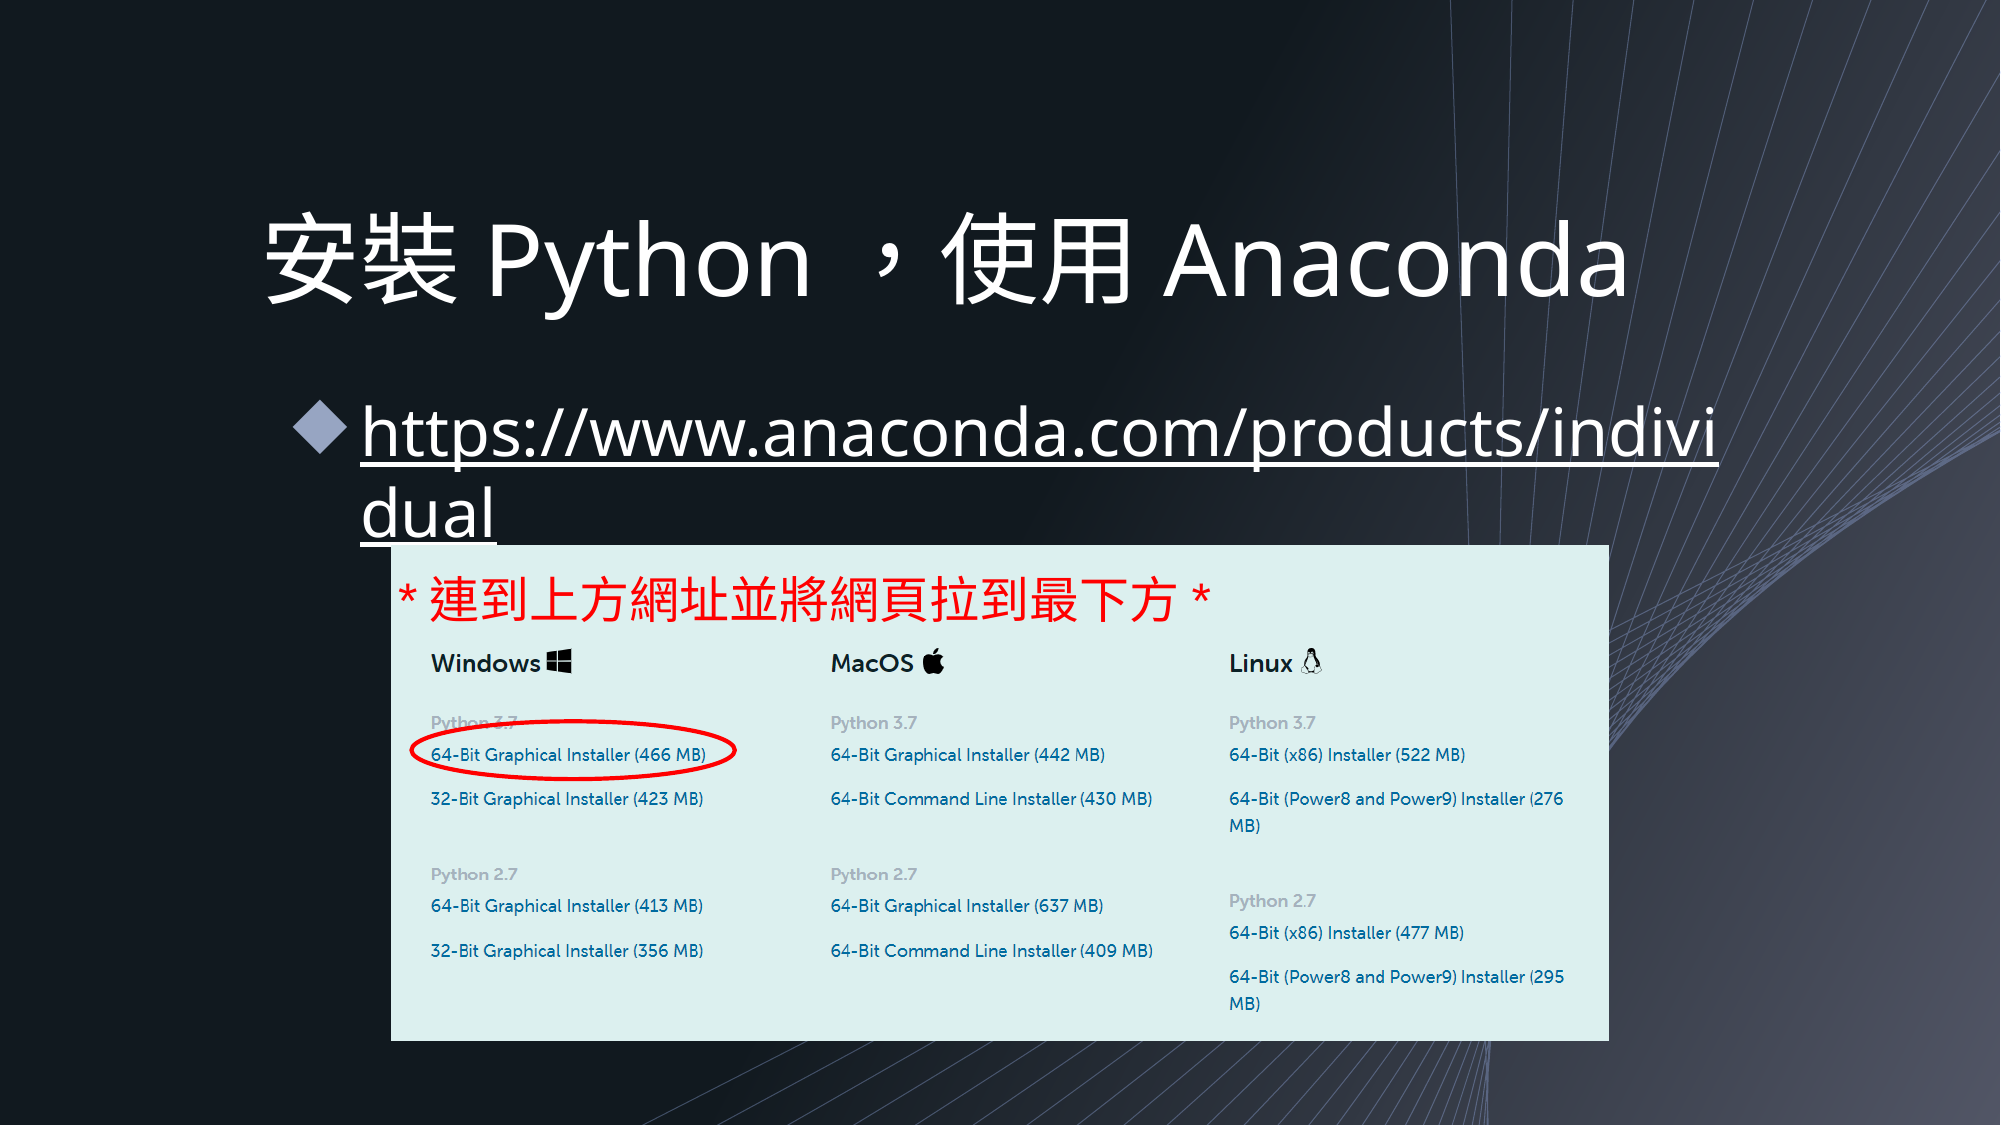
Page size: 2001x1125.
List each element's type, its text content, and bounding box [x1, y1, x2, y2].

picture [390, 544, 1610, 1042]
title 安裝Python，使用Anaconda [260, 84, 1740, 319]
list https://www.anaconda.com/products/individual [260, 376, 1740, 967]
